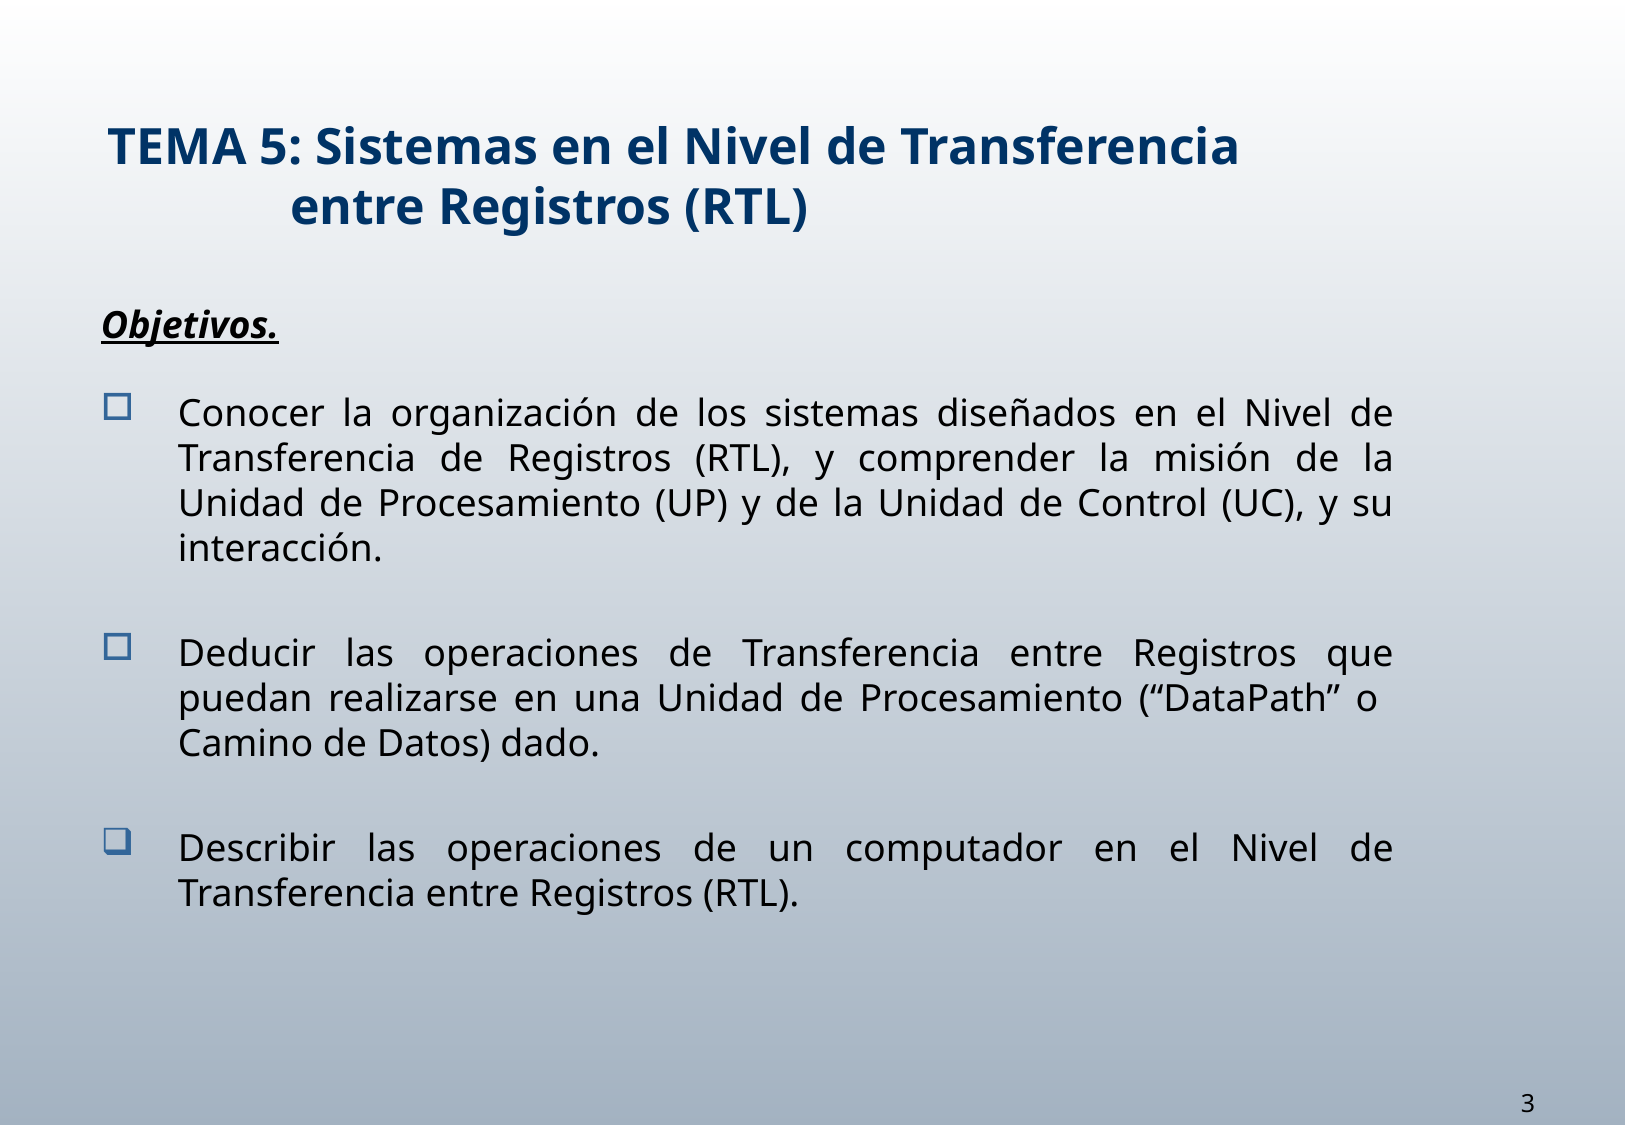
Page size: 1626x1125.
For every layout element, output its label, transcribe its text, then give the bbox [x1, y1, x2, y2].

list Objetivos. Conocer la organización de los sistemas diseñados en el Nivel de Transferencia de Registros (RTL), y comprender la misión de la Unidad de Procesamiento (UP) y de la Unidad de Control (UC), y su interacción. Deducir las operaciones de Transferencia entre Registros que puedan realizarse en una Unidad de Procesamiento (“DataPath” o Camino de Datos) dado. Describir las operaciones de un computador en el Nivel de Transferencia entre Registros (RTL). [85, 302, 1411, 1043]
text_box TEMA 5: Sistemas en el Nivel de Transferencia entre Registros (RTL) [80, 54, 1462, 243]
